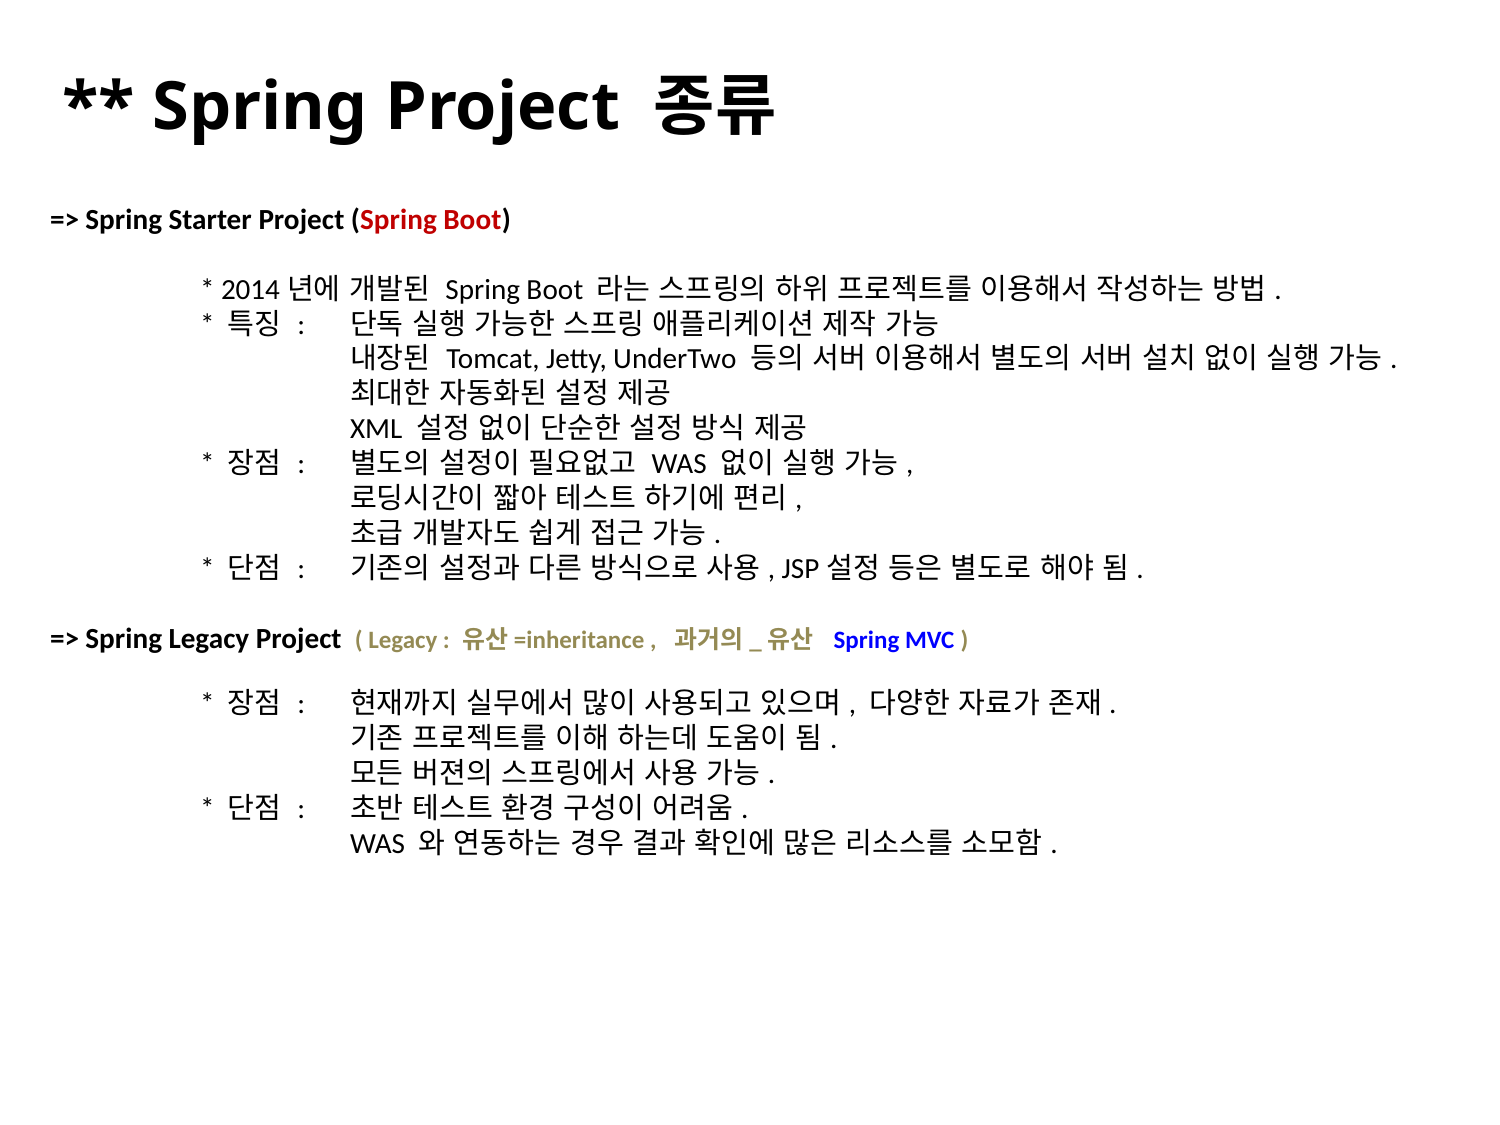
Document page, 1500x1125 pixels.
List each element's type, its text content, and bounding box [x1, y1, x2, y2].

title ** Spring Project 종류 [62, 62, 1424, 144]
list => Spring Starter Project (Spring Boot) * 2014년에 개발된 Spring Boot 라는 스프링의 하위 프로젝트를 이용해서 작성하는 방법. * 특징 : 단독 실행 가능한 스프링 애플리케이션 제작 가능 내장된 Tomcat, Jetty, UnderTwo 등의 서버 이용해서 별도의 서버 설치 없이 실행 가능. 최대한 자동화된 설정 제공 XML 설정 없이 단순한 설정 방식 제공 * 장점 : 별도의 설정이 필요없고 WAS 없이 실행 가능, 로딩시간이 짧아 테스트 하기에 편리, 초급 개발자도 쉽게 접근 가능. * 단점 : 기존의 설정과 다른 방식으로 사용, JSP설정 등은 별도로 해야 됨. => Spring Legacy Project ( Legacy : 유산=inheritance , 과거의_유산 Spring MVC ) * 장점 : 현재까지 실무에서 많이 사용되고 있으며, 다양한 자료가 존재. 기존 프로젝트를 이해 하는데 도움이 됨. 모든 버젼의 스프링에서 사용 가능. * 단점 : 초반 테스트 환경 구성이 어려움. WAS 와 연동하는 경우 결과 확인에 많은 리소스를 소모함. [50, 200, 1463, 882]
